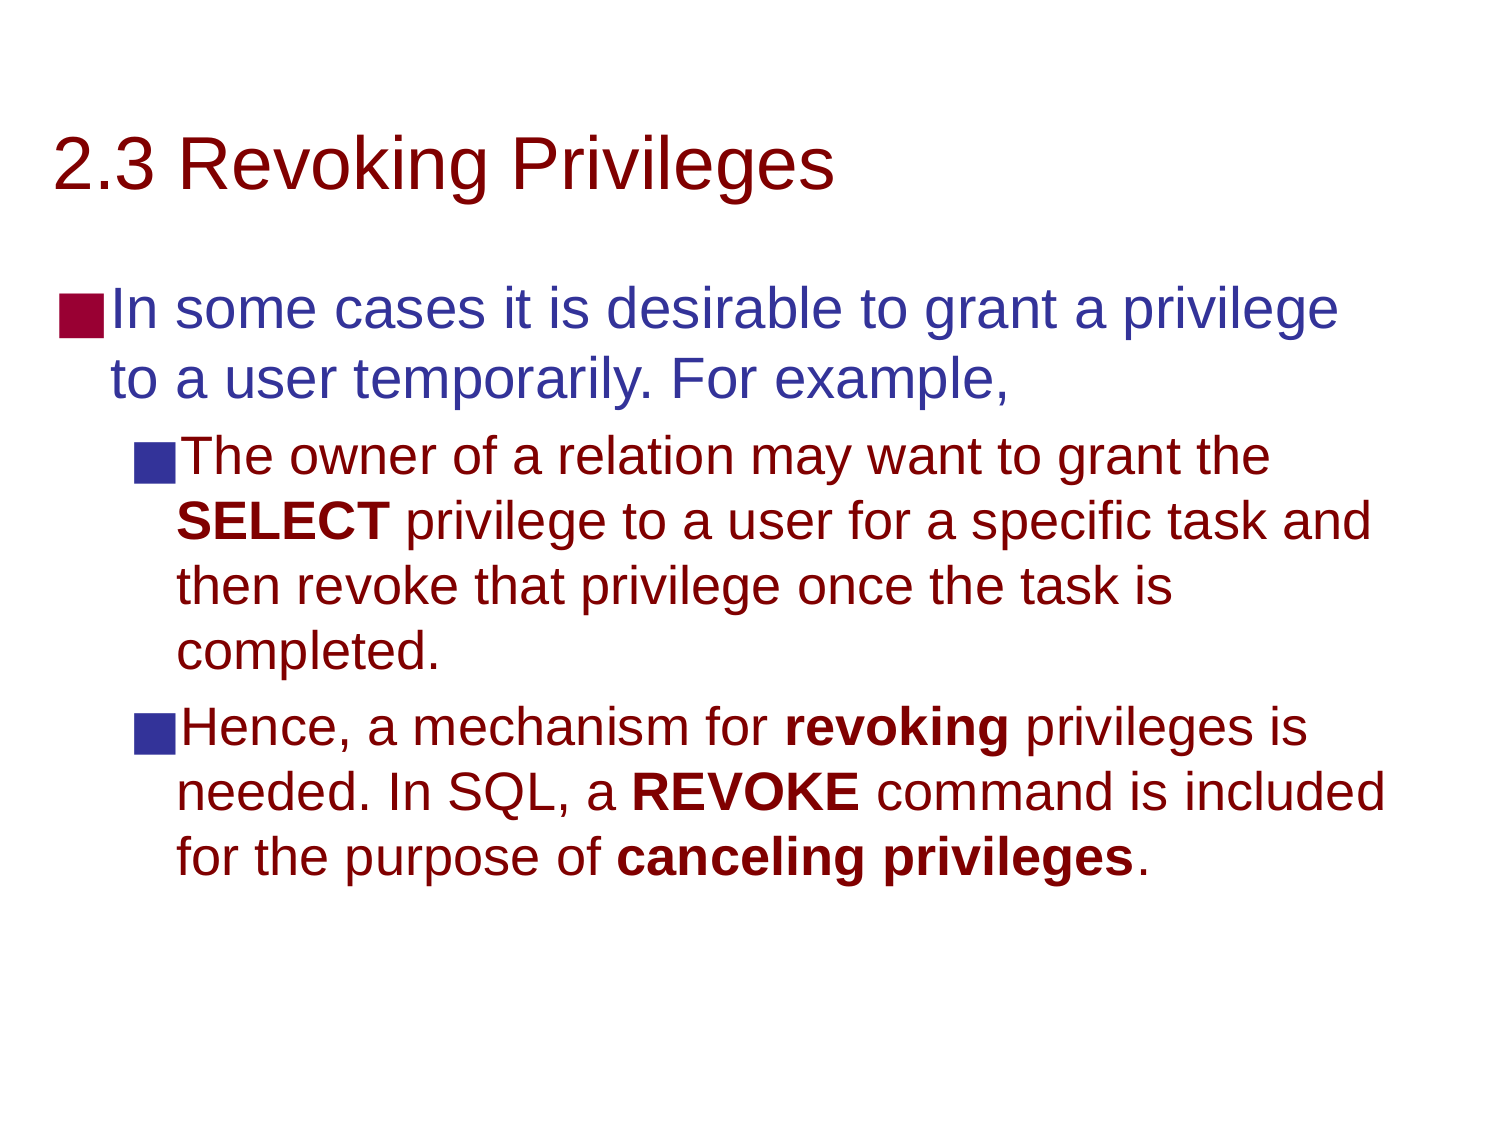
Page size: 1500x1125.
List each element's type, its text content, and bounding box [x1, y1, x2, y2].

title 2.3 Revoking Privileges [37, 49, 1317, 213]
list In some cases it is desirable to grant a privilege to a user temporarily. For example, The owner of a relation may want to grant the SELECT privilege to a user for a specific task and then revoke that privilege once the task is completed. Hence, a mechanism for revoking privileges is needed. In SQL, a REVOKE command is included for the purpose of canceling privileges. [39, 262, 1400, 1013]
